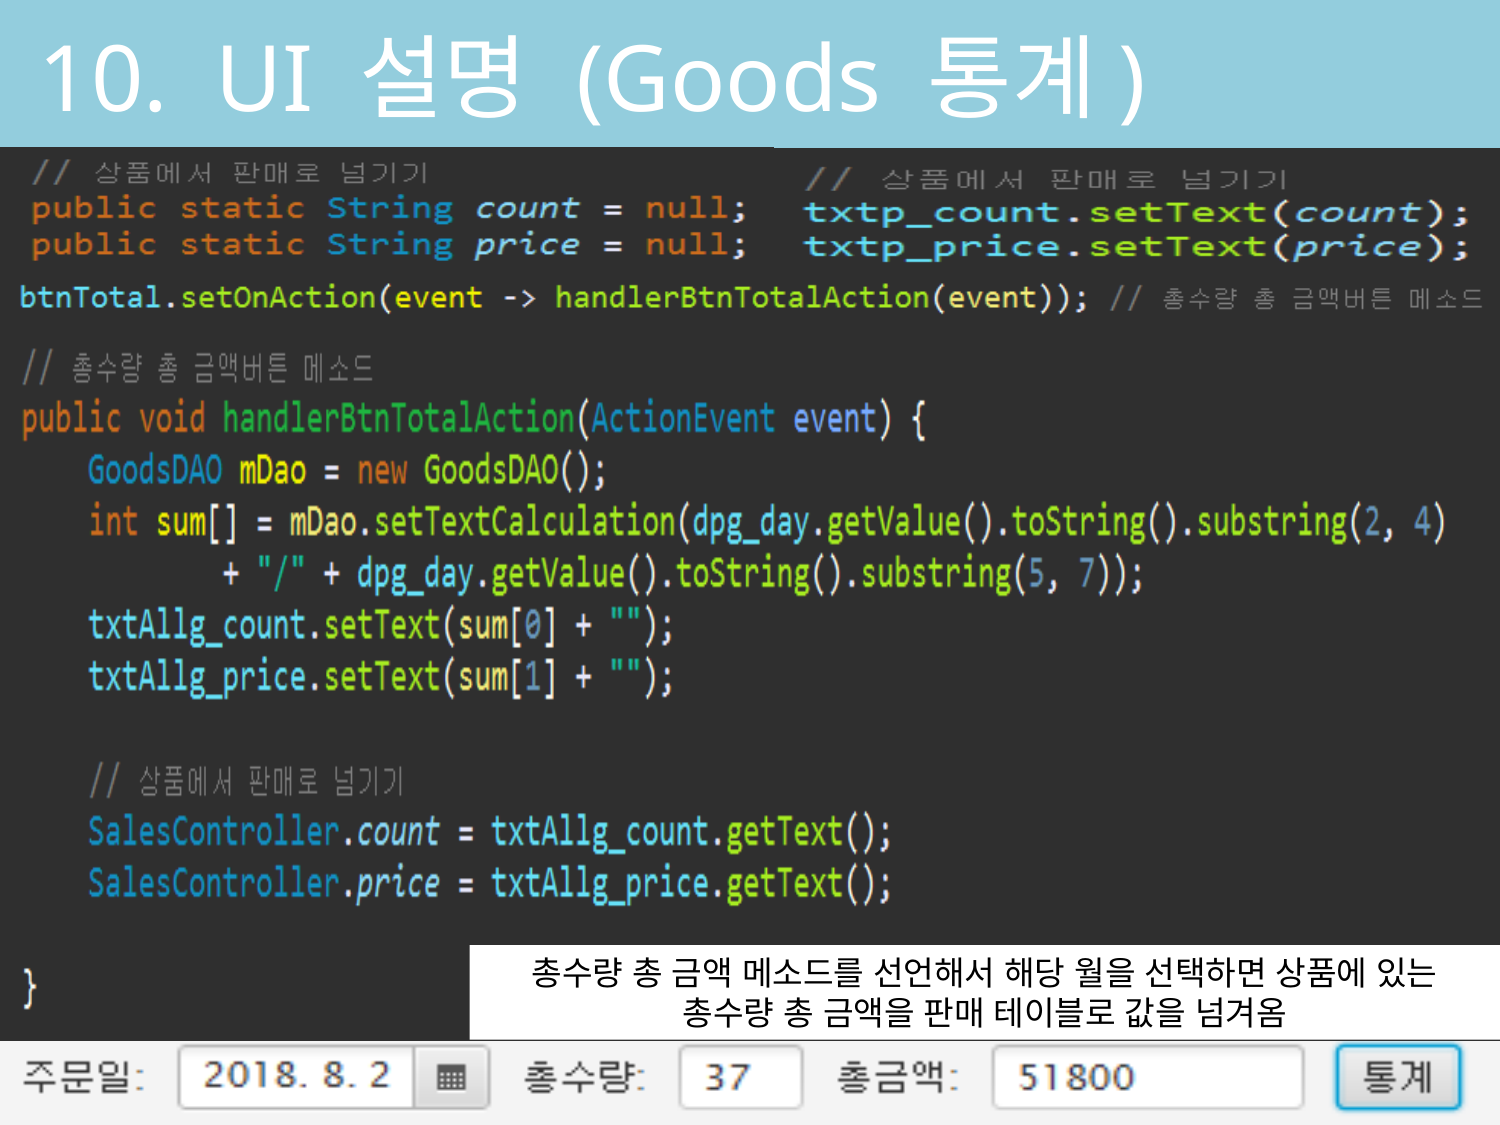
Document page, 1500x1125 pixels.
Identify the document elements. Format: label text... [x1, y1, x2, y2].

title 10. UI 설명 (Goods 통계) [0, 0, 1500, 148]
picture [0, 147, 1500, 1125]
